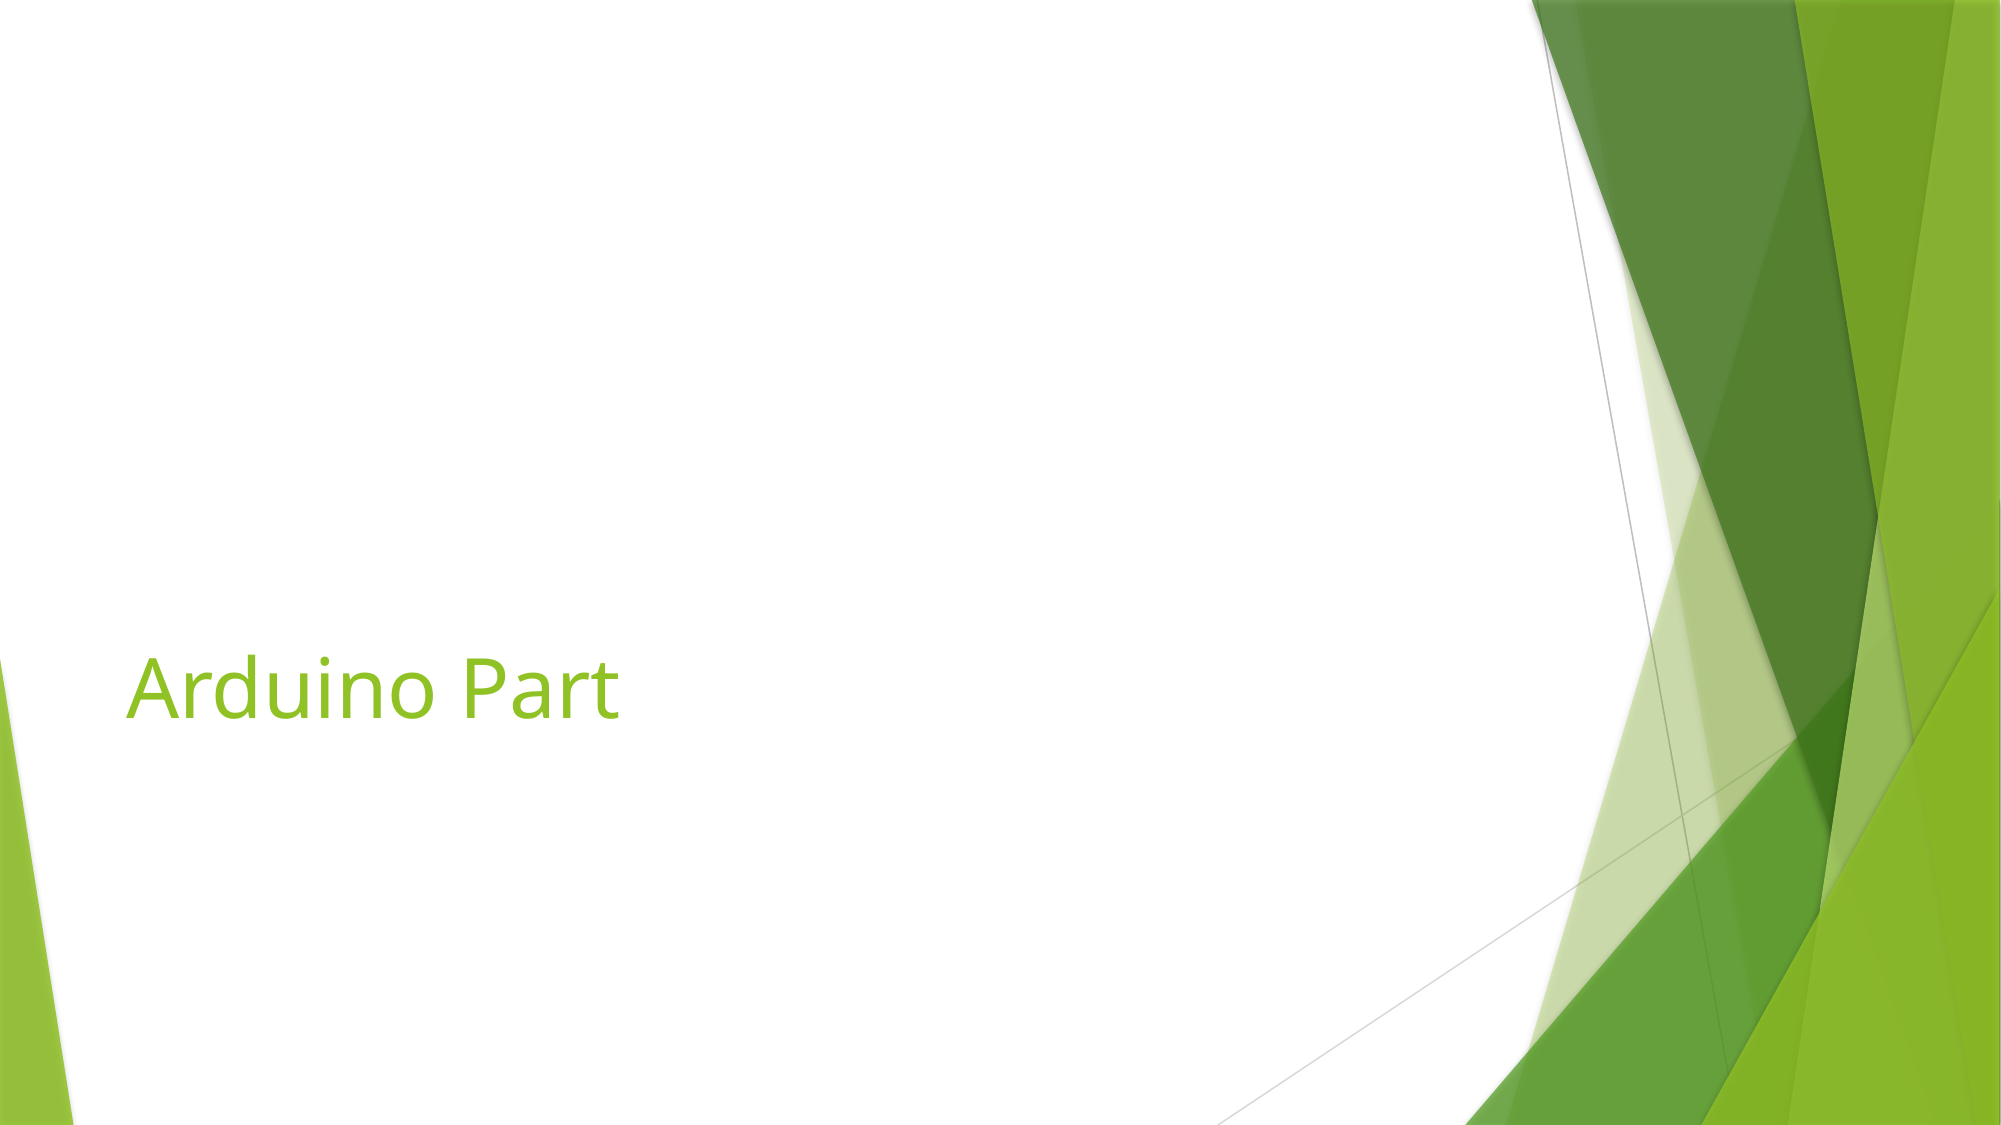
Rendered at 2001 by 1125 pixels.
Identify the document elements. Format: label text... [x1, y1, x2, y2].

title Arduino Part [111, 443, 1522, 743]
